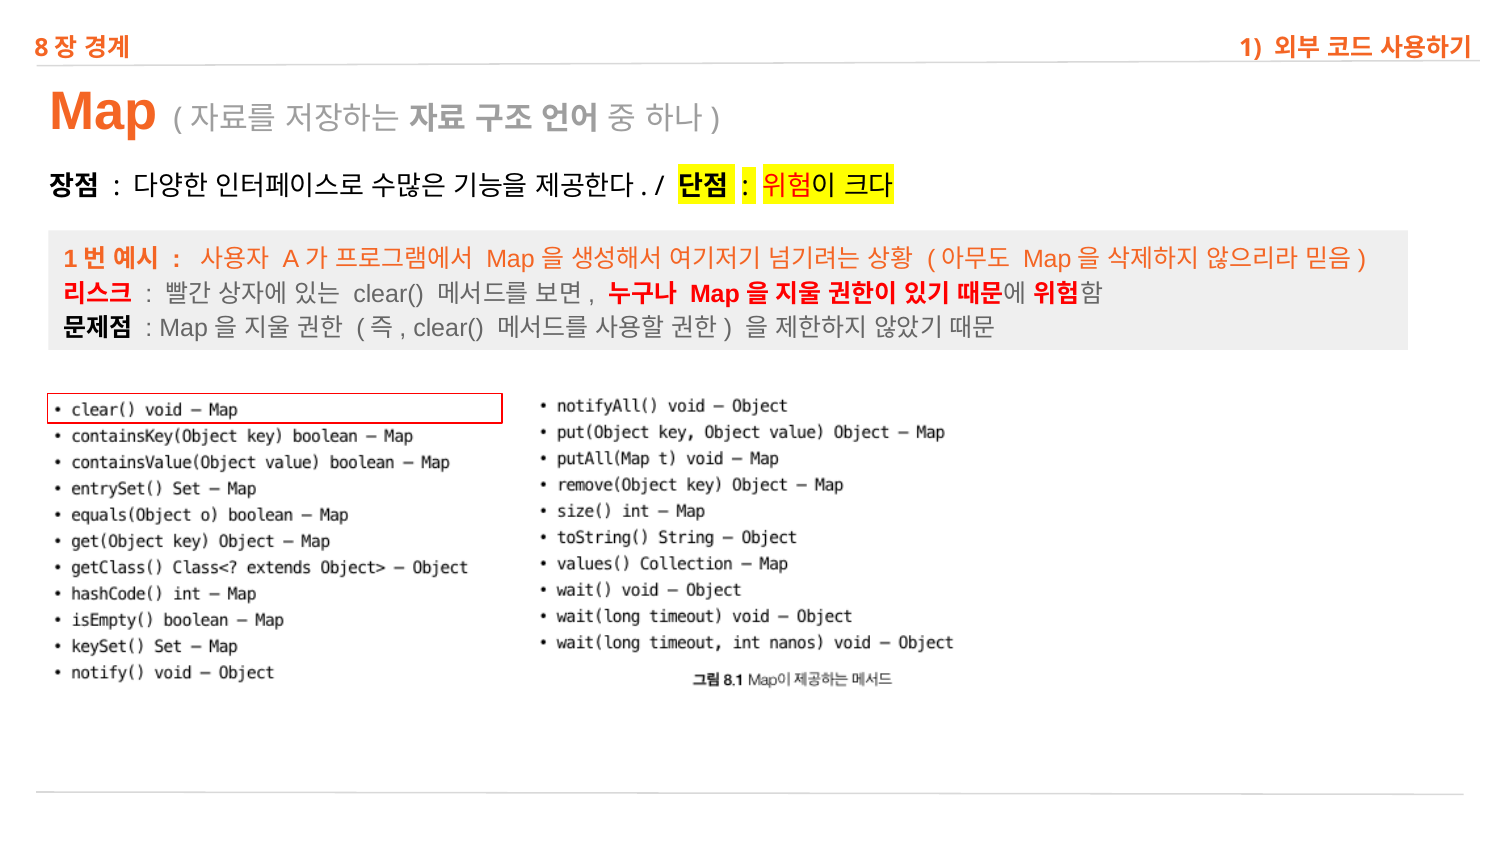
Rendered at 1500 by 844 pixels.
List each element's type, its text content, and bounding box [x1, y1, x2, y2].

picture [25, 375, 1018, 714]
title Map (자료를 저장하는 자료 구조 언어 중 하나) [34, 74, 1313, 187]
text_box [35, 791, 1464, 795]
text_box 8장 경계 [19, 11, 512, 77]
text_box 장점 : 다양한 인터페이스로 수많은 기능을 제공한다. / 단점 : 위험이 크다 [34, 153, 1257, 217]
text_box 1) 외부 코드 사용하기 [995, 11, 1488, 77]
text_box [36, 60, 1481, 66]
text_box 1번 예시 : 사용자 A가 프로그램에서 Map을 생성해서 여기저기 넘기려는 상황 (아무도 Map을 삭제하지 않으리라 믿음) 리스크 : 빨간 상자에 있는 clear() 메서드를 보면, 누구나 Map을 지울 권한이 있기 때문에 위험함 문제점 : Map을 지울 권한 (즉, clear() 메서드를 사용할 권한) 을 제한하지 않았기 때문 [48, 230, 1408, 350]
